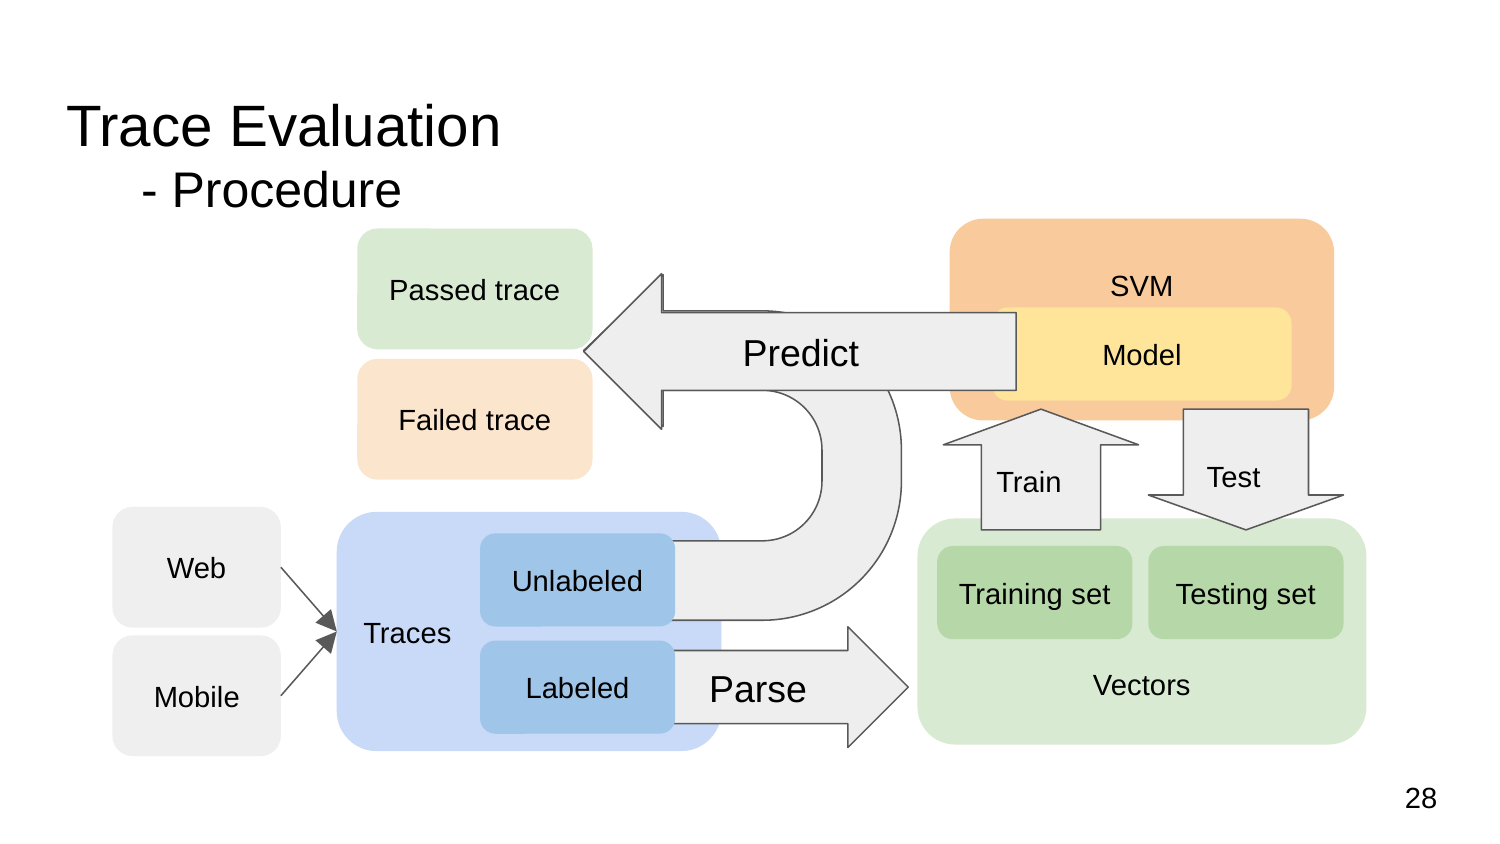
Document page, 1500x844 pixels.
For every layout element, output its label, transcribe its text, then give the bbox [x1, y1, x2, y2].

text_box Testing set [1148, 545, 1344, 640]
text_box Train [943, 409, 1139, 530]
slide_number ‹#› [1389, 764, 1480, 830]
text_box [280, 631, 337, 696]
text_box Labeled [480, 640, 676, 734]
text_box Passed trace [357, 228, 593, 350]
text_box Failed trace [357, 358, 593, 480]
text_box Test [1148, 409, 1344, 530]
text_box SVM [949, 218, 1335, 421]
text_box Training set [937, 545, 1133, 640]
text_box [280, 566, 337, 630]
text_box Traces [336, 511, 722, 752]
text_box [673, 391, 902, 621]
text_box Model [993, 307, 1292, 401]
text_box Mobile [112, 635, 281, 757]
text_box Unlabeled [480, 533, 676, 627]
text_box Web [112, 506, 281, 628]
text_box Predict [583, 273, 1017, 430]
text_box Vectors [917, 518, 1367, 745]
title Trace Evaluation - Procedure [51, 72, 1449, 167]
text_box Parse [675, 626, 909, 748]
